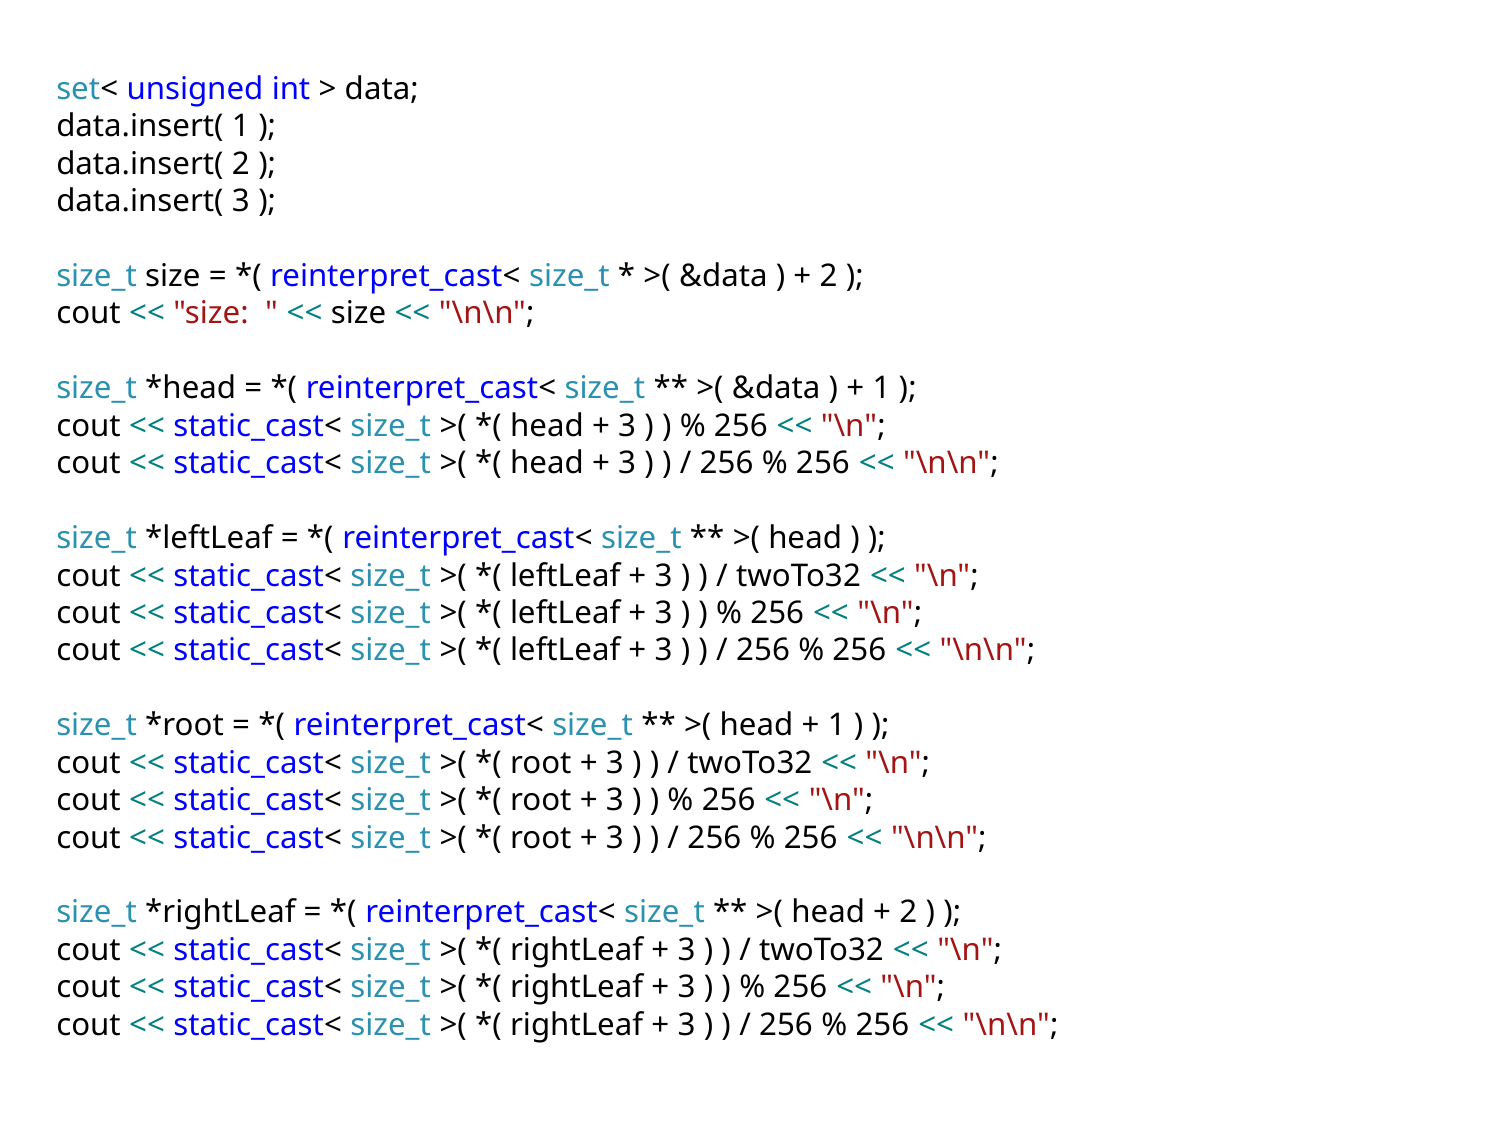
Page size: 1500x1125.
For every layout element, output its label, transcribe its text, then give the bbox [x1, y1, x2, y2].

list set< unsigned int > data; data.insert( 1 ); data.insert( 2 ); data.insert( 3 ); size_t size = *( reinterpret_cast< size_t * >( &data ) + 2 ); cout << "size: " << size << "\n\n"; size_t *head = *( reinterpret_cast< size_t ** >( &data ) + 1 ); cout << static_cast< size_t >( *( head + 3 ) ) % 256 << "\n"; cout << static_cast< size_t >( *( head + 3 ) ) / 256 % 256 << "\n\n"; size_t *leftLeaf = *( reinterpret_cast< size_t ** >( head ) ); cout << static_cast< size_t >( *( leftLeaf + 3 ) ) / twoTo32 << "\n"; cout << static_cast< size_t >( *( leftLeaf + 3 ) ) % 256 << "\n"; cout << static_cast< size_t >( *( leftLeaf + 3 ) ) / 256 % 256 << "\n\n"; size_t *root = *( reinterpret_cast< size_t ** >( head + 1 ) ); cout << static_cast< size_t >( *( root + 3 ) ) / twoTo32 << "\n"; cout << static_cast< size_t >( *( root + 3 ) ) % 256 << "\n"; cout << static_cast< size_t >( *( root + 3 ) ) / 256 % 256 << "\n\n"; size_t *rightLeaf = *( reinterpret_cast< size_t ** >( head + 2 ) ); cout << static_cast< size_t >( *( rightLeaf + 3 ) ) / twoTo32 << "\n"; cout << static_cast< size_t >( *( rightLeaf + 3 ) ) % 256 << "\n"; cout << static_cast< size_t >( *( rightLeaf + 3 ) ) / 256 % 256 << "\n\n"; [41, 60, 1459, 1065]
